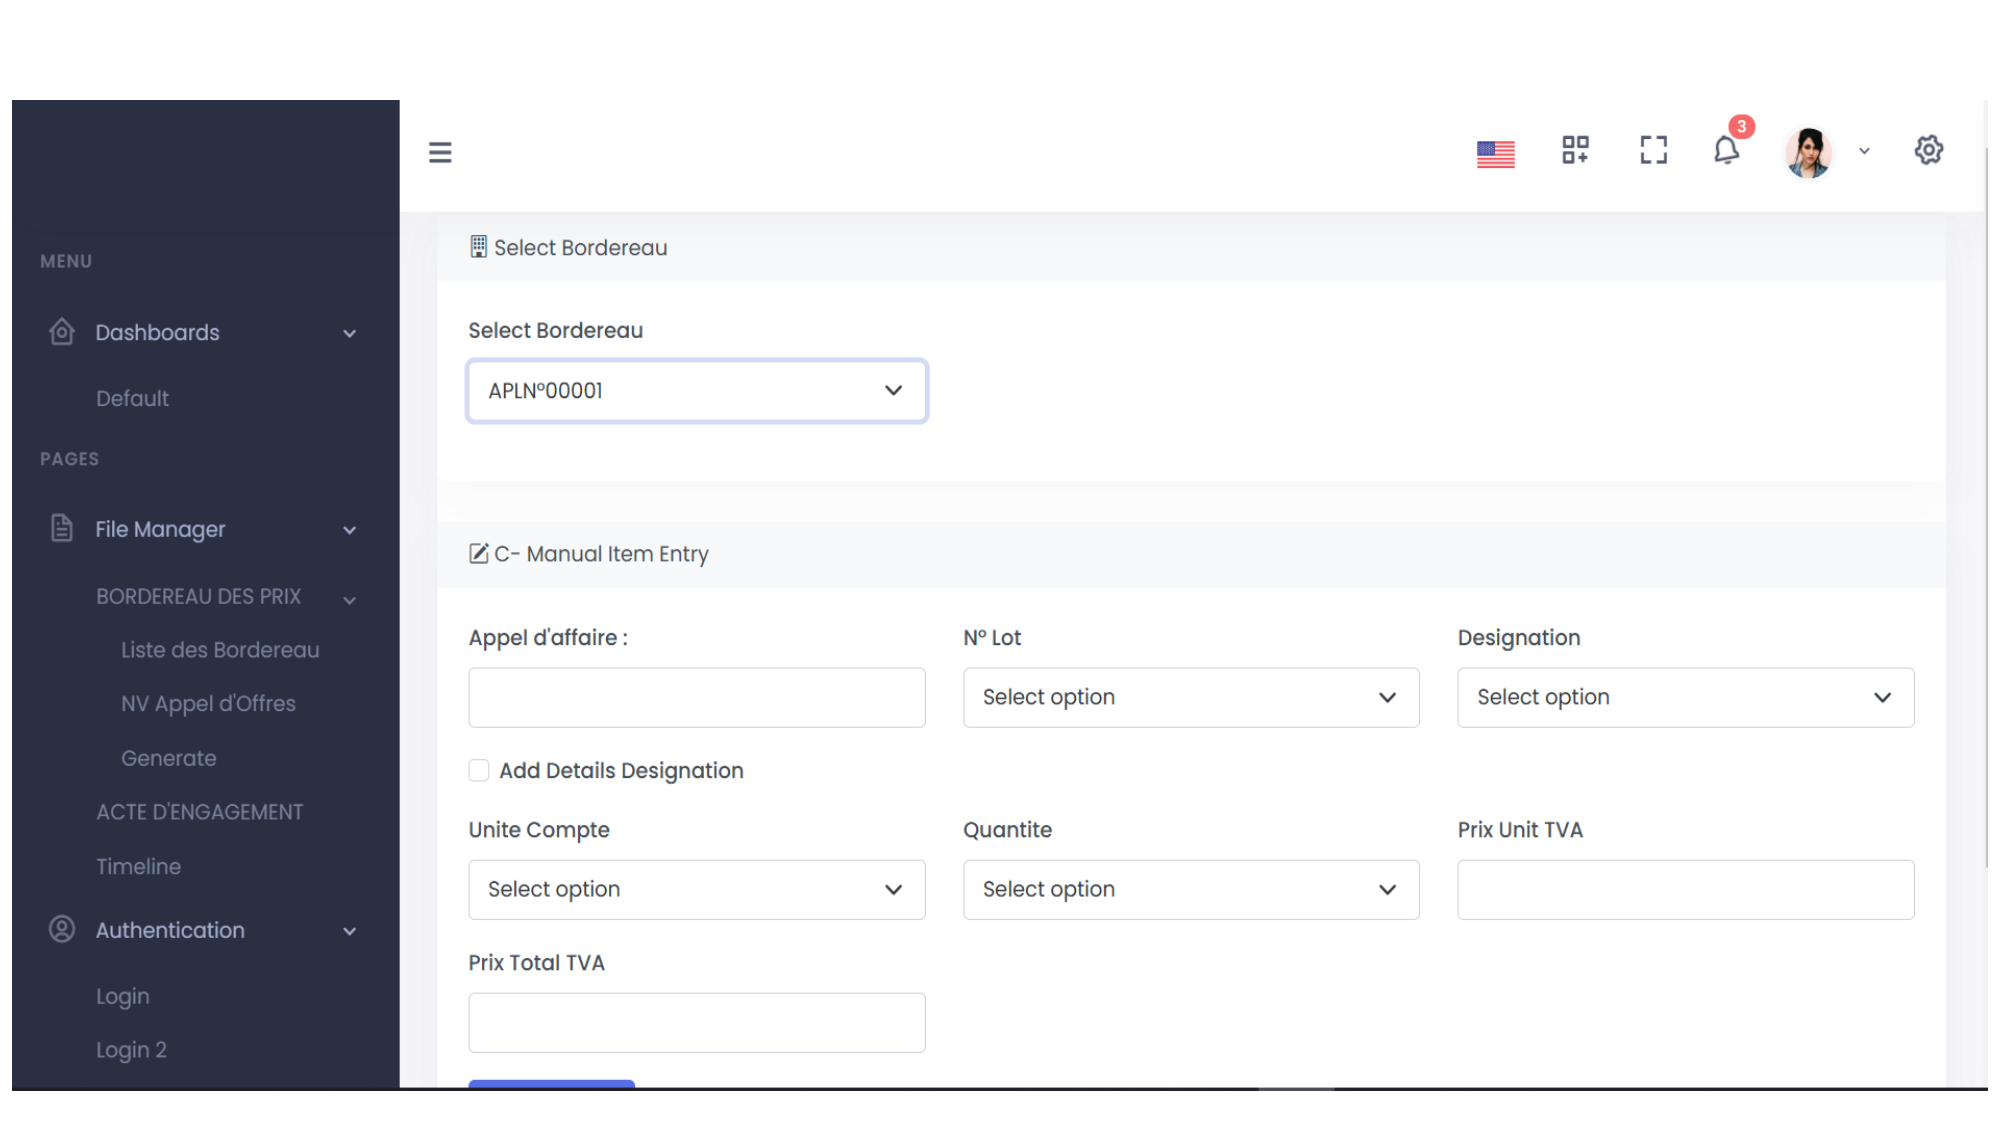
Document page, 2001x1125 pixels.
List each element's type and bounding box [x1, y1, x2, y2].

picture [11, 99, 1989, 1091]
